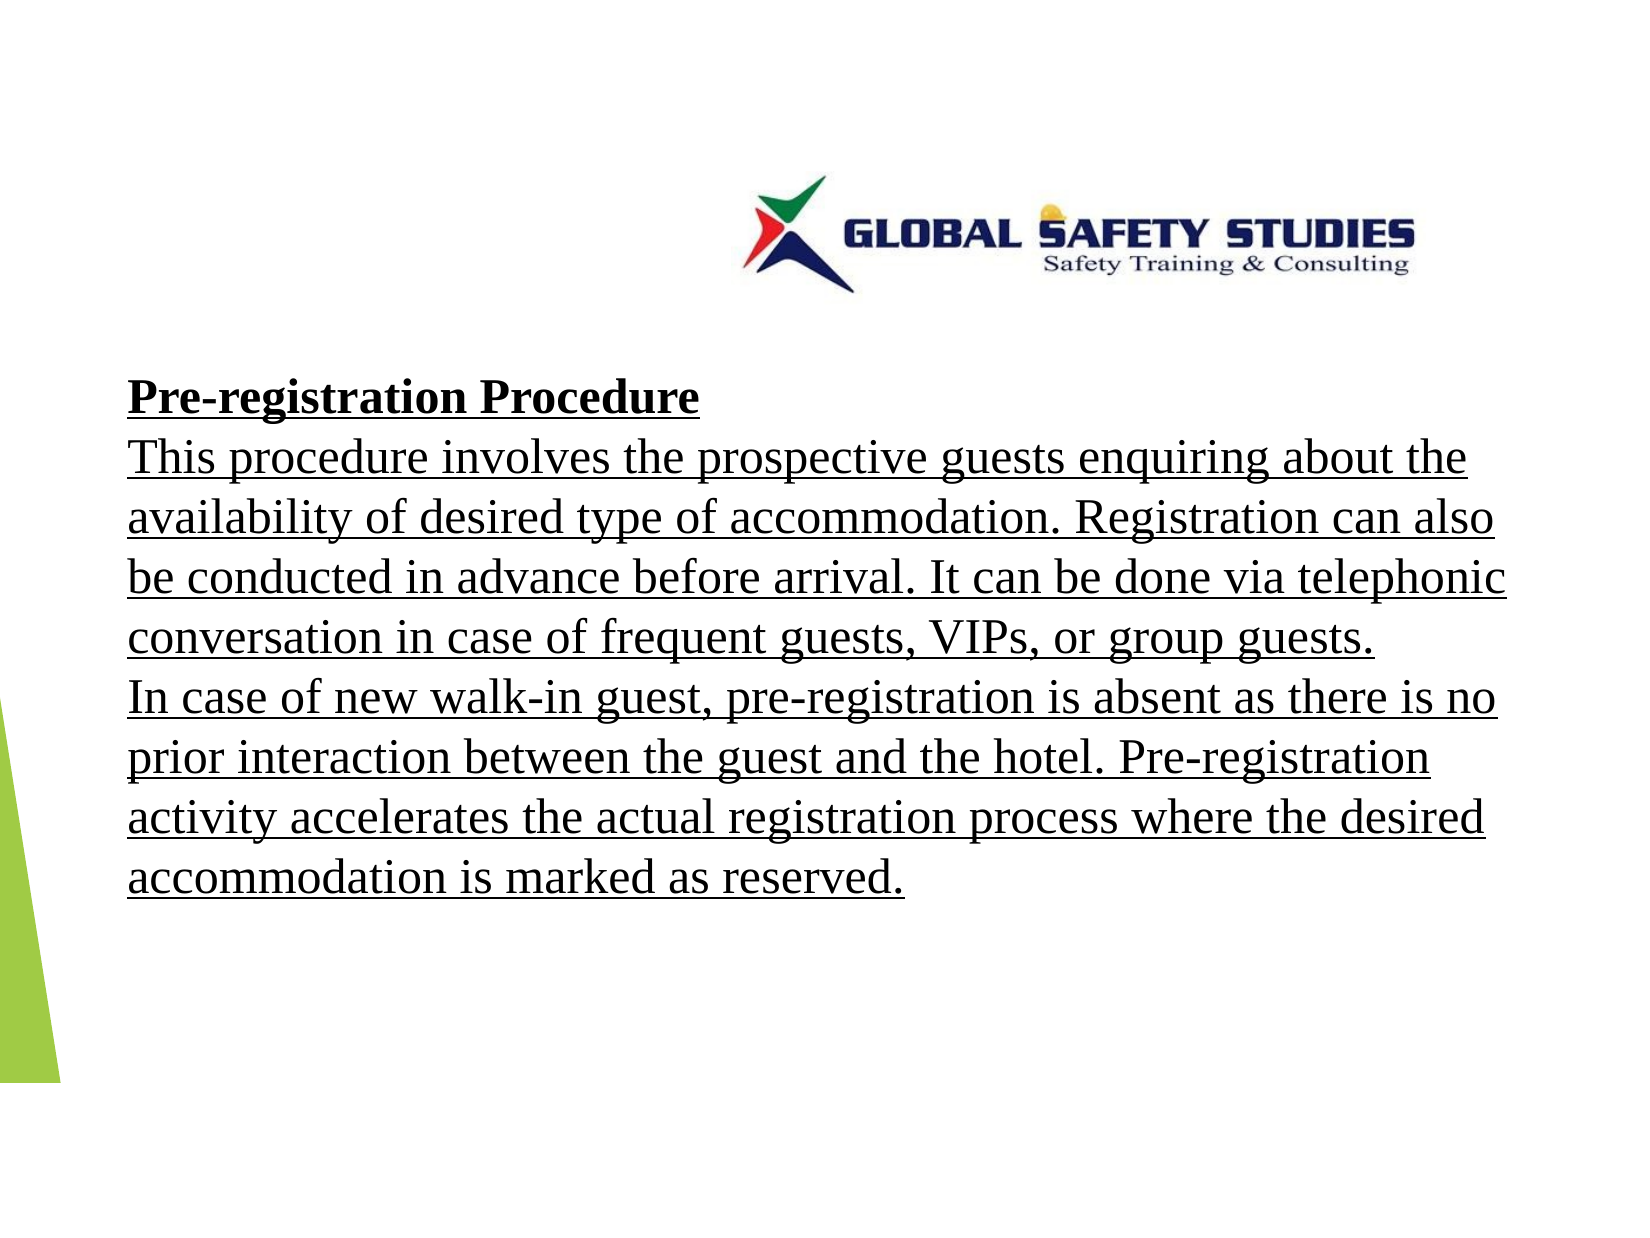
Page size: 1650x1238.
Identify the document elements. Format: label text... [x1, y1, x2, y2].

picture [731, 171, 1427, 307]
text_box Pre-registration Procedure This procedure involves the prospective guests enquiring about the availability of desired type of accommodation. Registration can also be conducted in advance before arrival. It can be done via telephonic conversation in case of frequent guests, VIPs, or group guests. In case of new walk-in guest, pre-registration is absent as there is no prior interaction between the guest and the hotel. Pre-registration activity accelerates the actual registration process where the desired accommodation is marked as reserved. [112, 356, 1563, 911]
text_box [0, 697, 61, 1083]
